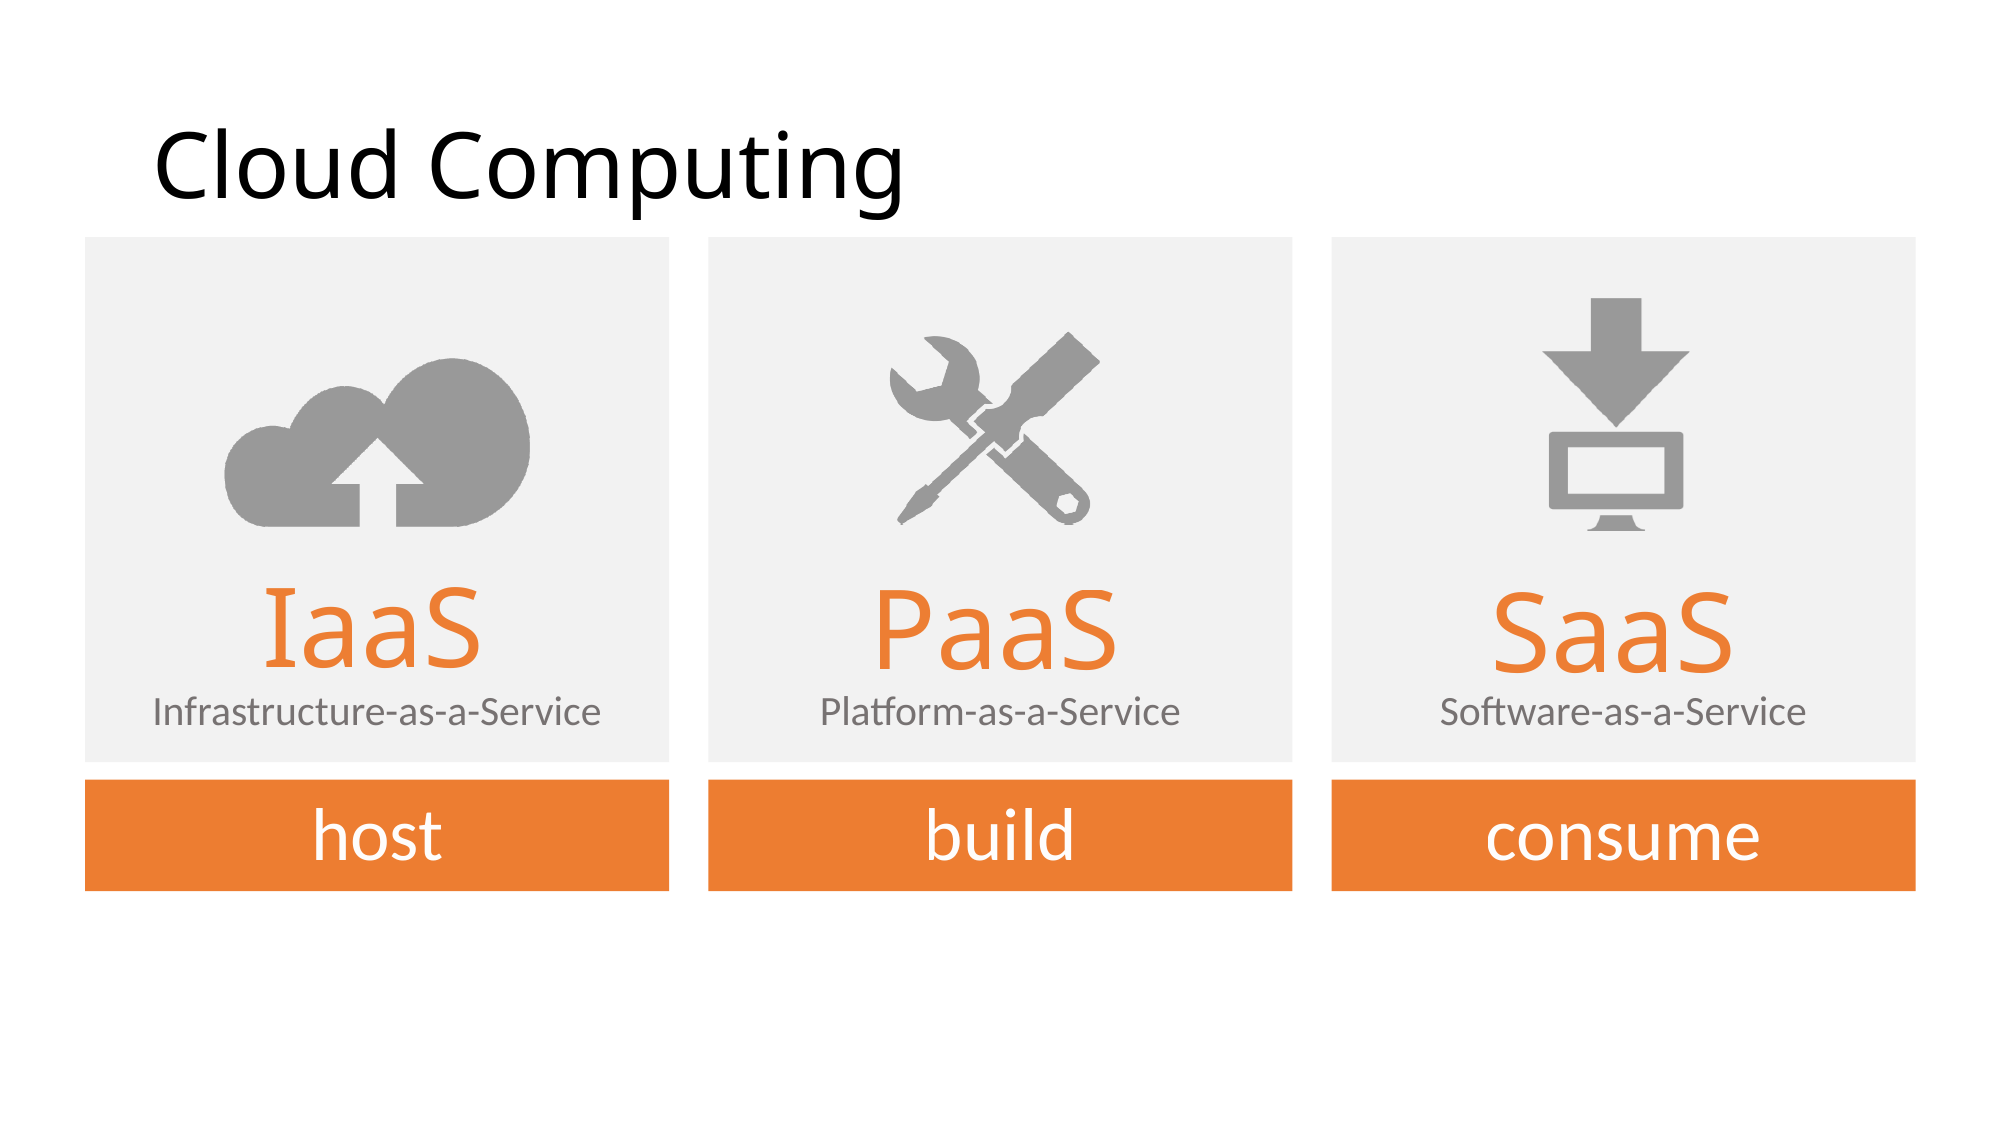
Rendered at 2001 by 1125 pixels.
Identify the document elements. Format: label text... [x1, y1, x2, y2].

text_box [1331, 237, 1916, 892]
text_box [85, 237, 670, 892]
title Cloud Computing [137, 59, 1863, 278]
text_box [708, 237, 1293, 892]
